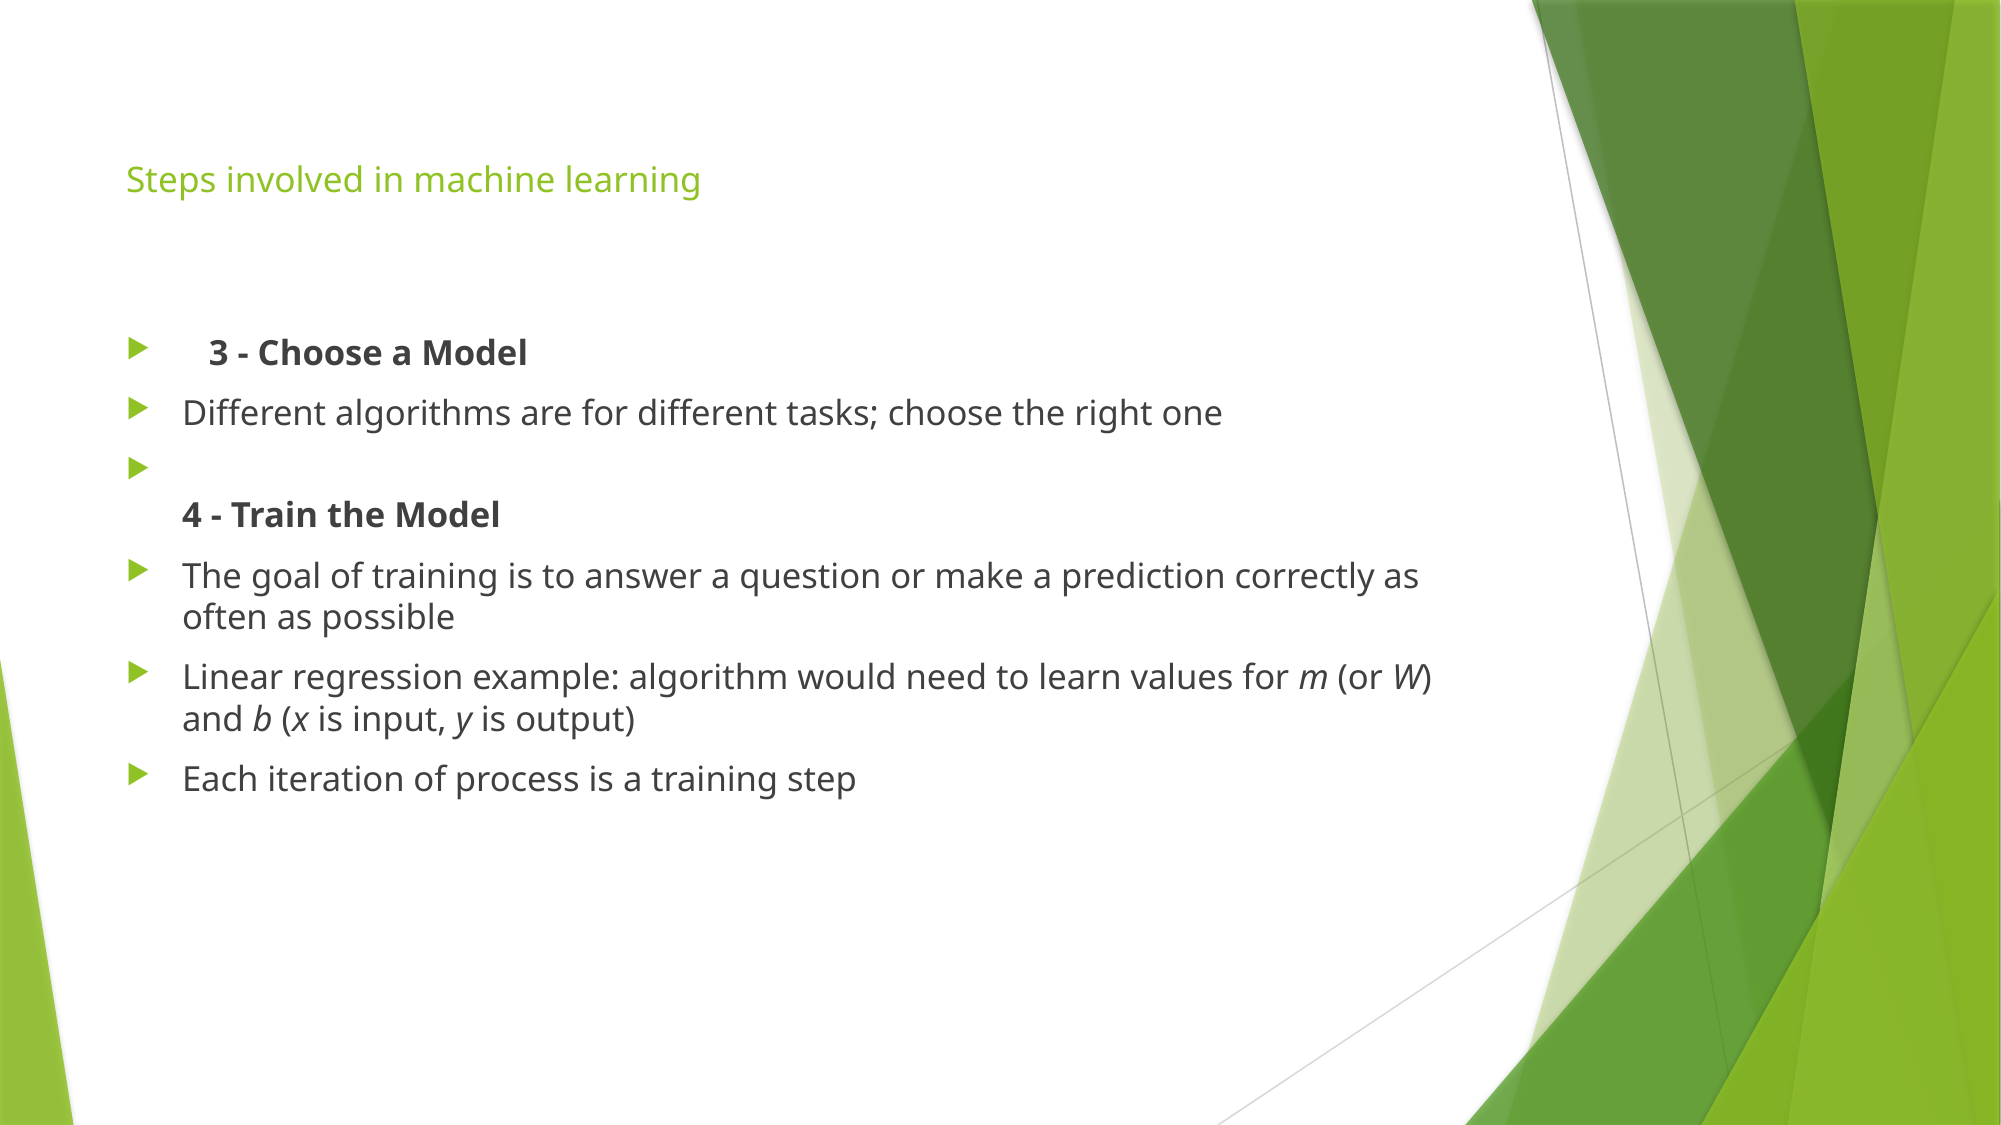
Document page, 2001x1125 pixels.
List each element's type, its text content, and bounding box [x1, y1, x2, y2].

title Steps involved in machine learning [111, 149, 1522, 293]
list 3 - Choose a Model Different algorithms are for different tasks; choose the right one 4 - Train the Model The goal of training is to answer a question or make a prediction correctly as often as possible Linear regression example: algorithm would need to learn values for m (or W) and b (x is input, y is output) Each iteration of process is a training step [111, 323, 1522, 992]
